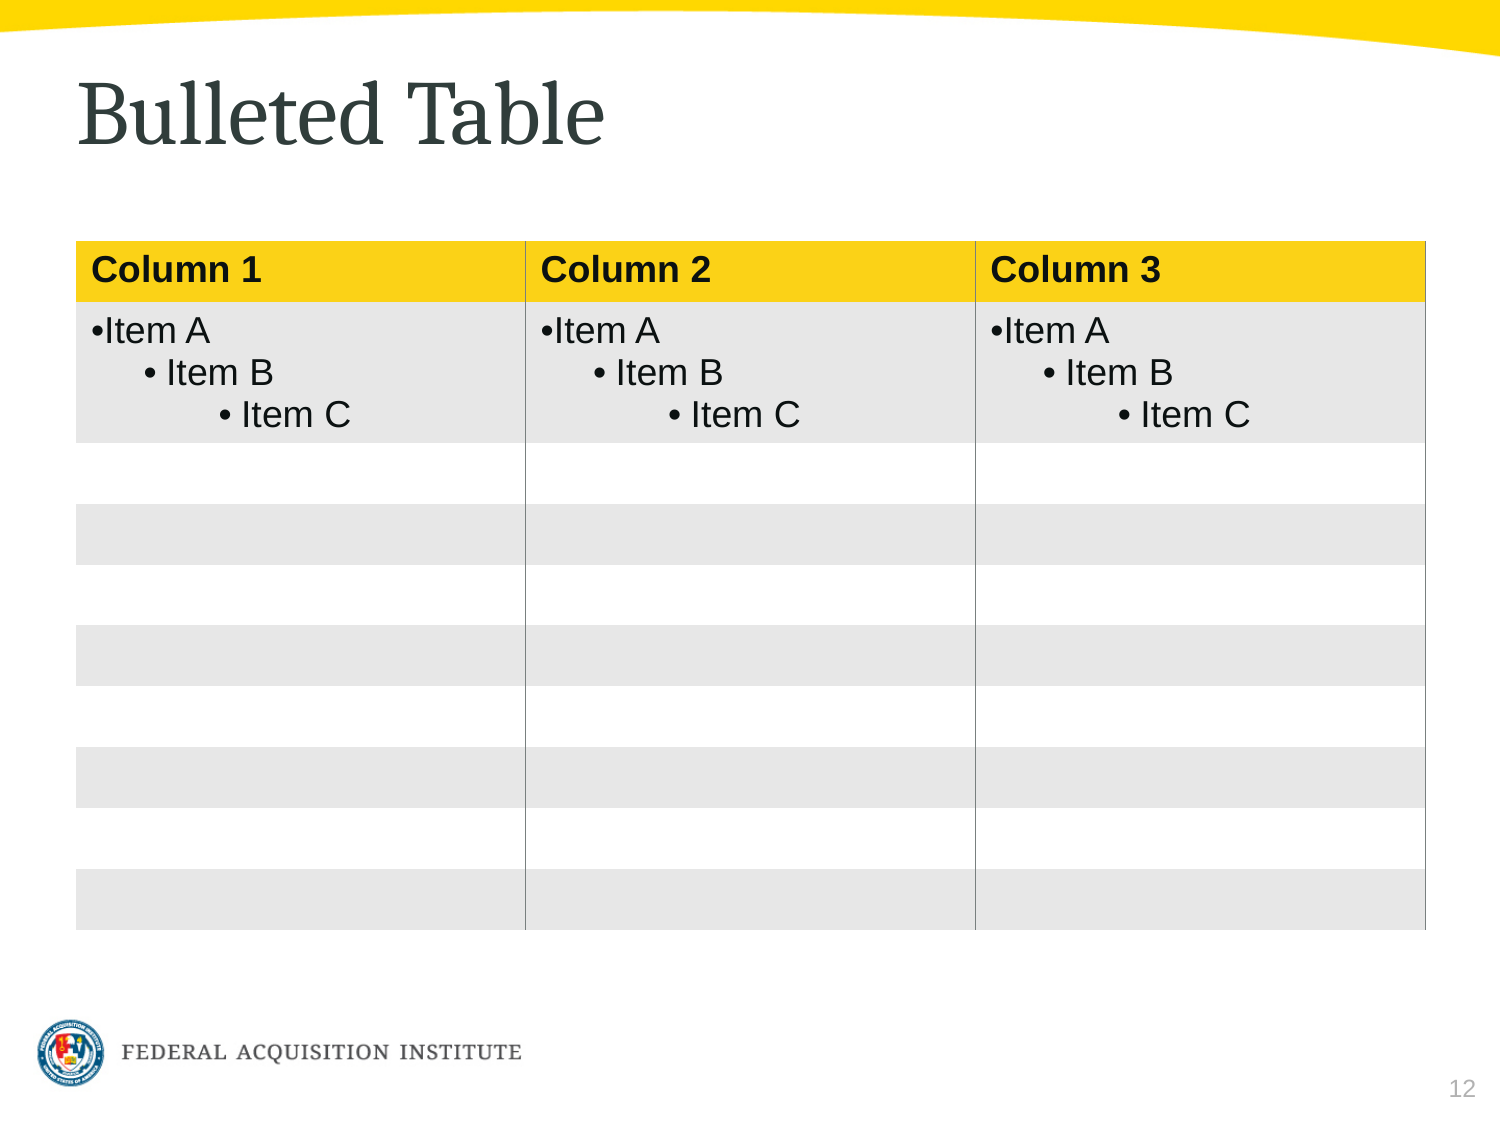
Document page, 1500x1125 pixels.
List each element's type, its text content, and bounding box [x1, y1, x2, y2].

table_cell Item A Item B Item C [526, 302, 975, 443]
table_cell [526, 625, 975, 686]
table_cell [976, 747, 1425, 808]
table_cell [526, 504, 975, 565]
table_cell [976, 565, 1425, 625]
slide_number 12 [1425, 1050, 1500, 1125]
table_header Column 2 [526, 241, 975, 302]
table_cell [526, 686, 975, 747]
table_cell [976, 686, 1425, 747]
table_cell [76, 686, 525, 747]
table_header Column 3 [976, 241, 1425, 302]
table_cell [76, 504, 525, 565]
table_cell [976, 443, 1425, 504]
table_cell [976, 504, 1425, 565]
table_cell [76, 808, 525, 869]
picture [0, 0, 1500, 1125]
table_cell Item A Item B Item C [976, 302, 1425, 443]
table_cell [76, 747, 525, 808]
table_cell [76, 625, 525, 686]
table_cell [976, 808, 1425, 869]
table_cell [976, 625, 1425, 686]
title Bulleted Table [76, 40, 1425, 191]
table_cell [526, 443, 975, 504]
table_cell Item A Item B Item C [76, 302, 525, 443]
table_cell [526, 565, 975, 625]
table_cell [526, 808, 975, 869]
table_cell [76, 443, 525, 504]
table_cell [976, 869, 1425, 930]
table_cell [76, 869, 525, 930]
table_cell [76, 565, 525, 625]
table_cell [526, 869, 975, 930]
table_cell [526, 747, 975, 808]
table_header Column 1 [76, 241, 525, 302]
